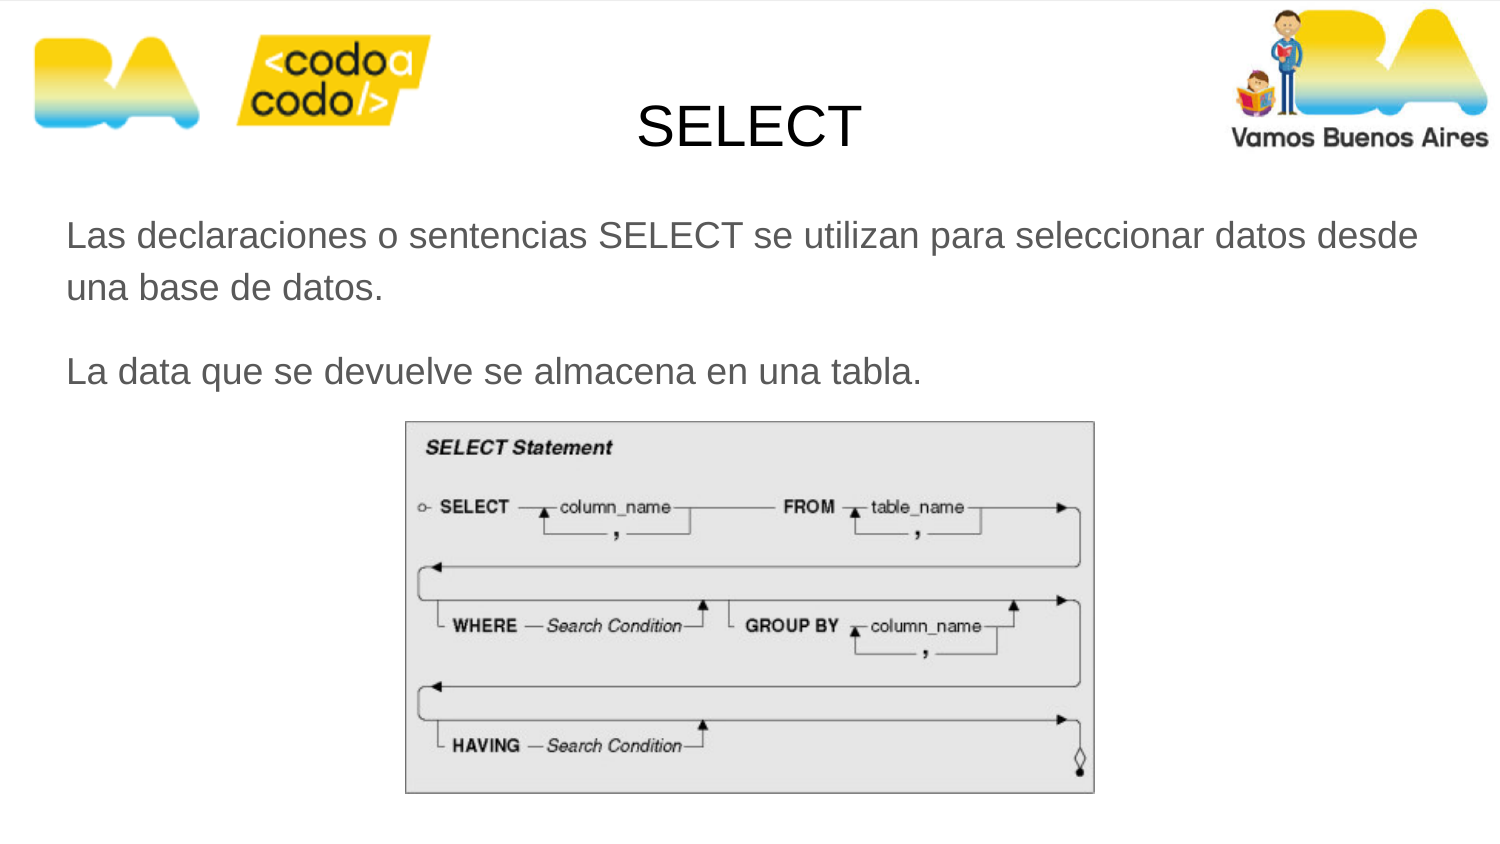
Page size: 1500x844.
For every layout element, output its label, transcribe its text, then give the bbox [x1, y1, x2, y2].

list Las declaraciones o sentencias SELECT se utilizan para seleccionar datos desde una base de datos. La data que se devuelve se almacena en una tabla. [51, 189, 1449, 422]
picture [0, 0, 1500, 844]
title SELECT [51, 72, 1449, 167]
